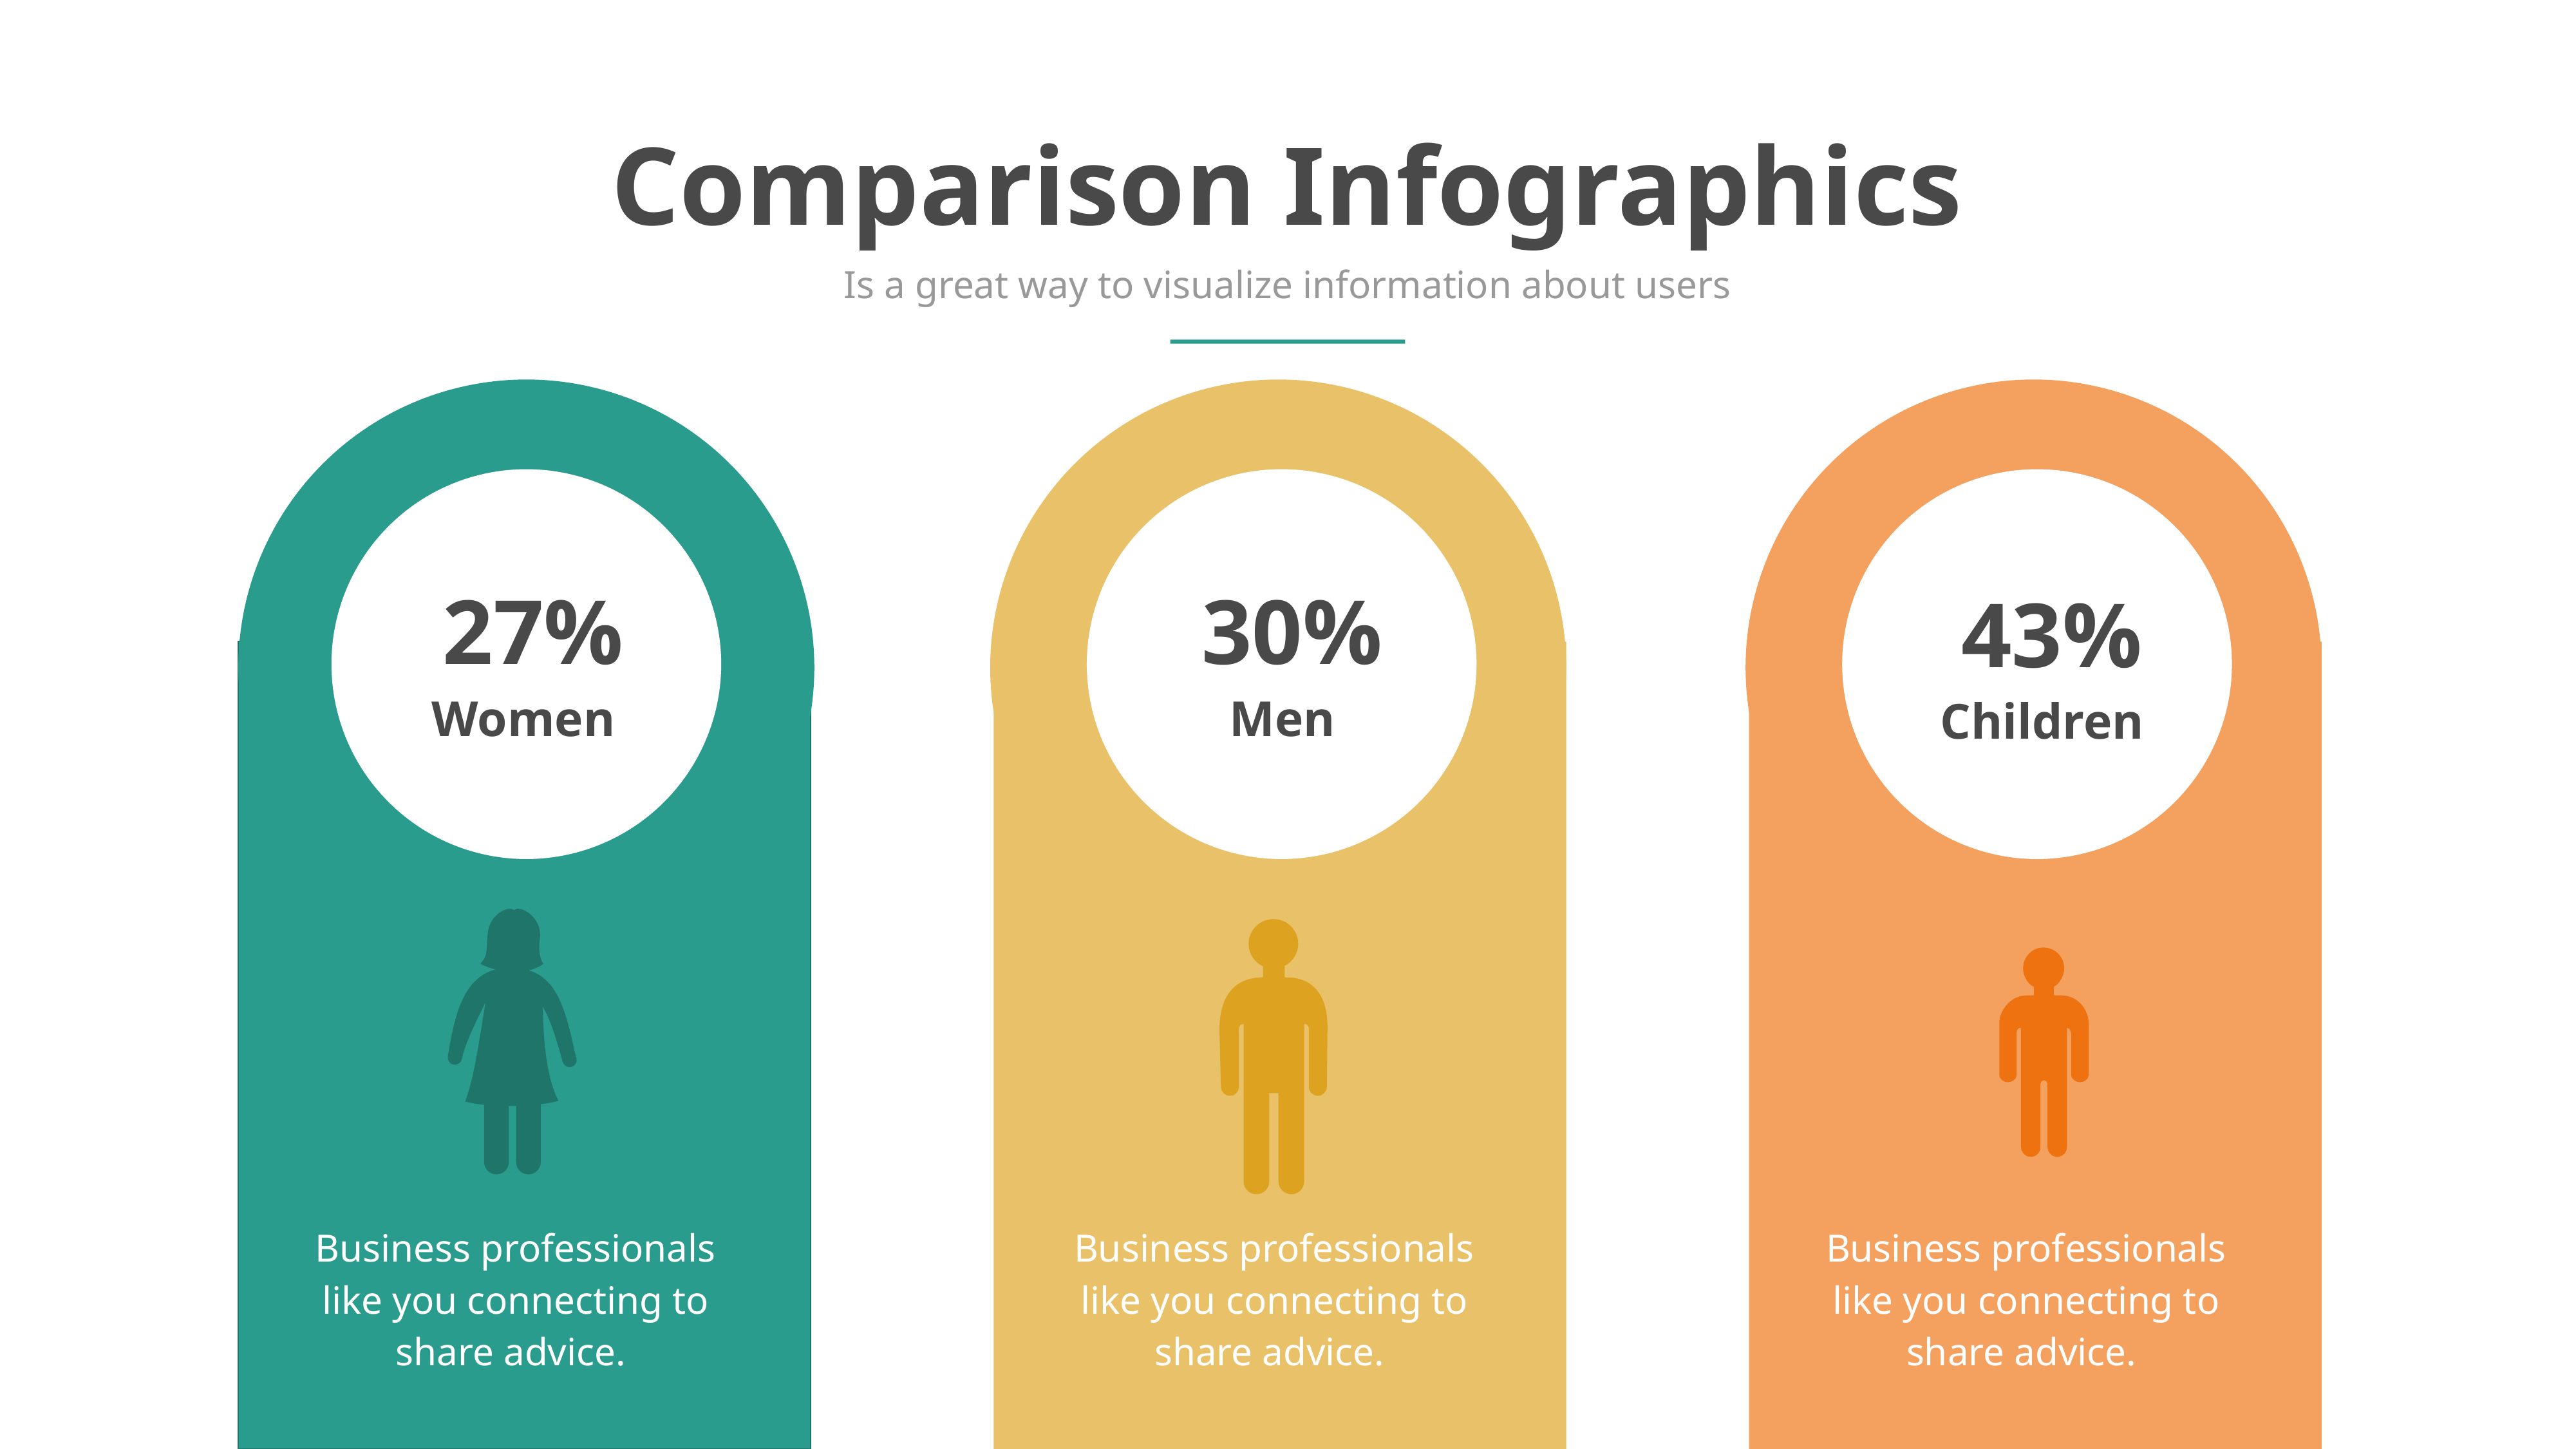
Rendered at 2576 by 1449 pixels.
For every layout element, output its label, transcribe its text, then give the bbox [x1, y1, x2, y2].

text_box [1841, 468, 2233, 686]
text_box Business professionals like you connecting to share advice. [1796, 1213, 2257, 1378]
text_box 30% [1192, 571, 1393, 683]
text_box [1745, 379, 2322, 686]
text_box [1999, 947, 2089, 1157]
text_box [238, 751, 811, 1449]
text_box [351, 751, 702, 860]
text_box [993, 751, 1567, 1449]
text_box [250, 751, 803, 956]
text_box [1106, 751, 1457, 860]
text_box Business professionals like you connecting to share advice. [1044, 1213, 1505, 1378]
text_box 43% [1951, 574, 2152, 686]
text_box [330, 468, 722, 683]
text_box [1002, 751, 1555, 956]
text_box Children [1732, 686, 2352, 754]
text_box [1758, 754, 2309, 956]
text_box [989, 379, 1567, 683]
text_box Business professionals like you connecting to share advice. [285, 1213, 746, 1378]
text_box Women [214, 683, 834, 751]
text_box [1086, 468, 1478, 683]
text_box Men [973, 683, 1592, 751]
text_box 27% [433, 571, 634, 683]
text_box Comparison Infographics [601, 113, 1973, 252]
text_box Is a great way to visualize information about users [825, 256, 1749, 311]
text_box [1749, 754, 2322, 1449]
text_box [238, 379, 815, 683]
text_box [1219, 919, 1328, 1195]
text_box [447, 909, 577, 1175]
text_box [1170, 339, 1406, 345]
text_box [1863, 754, 2211, 860]
